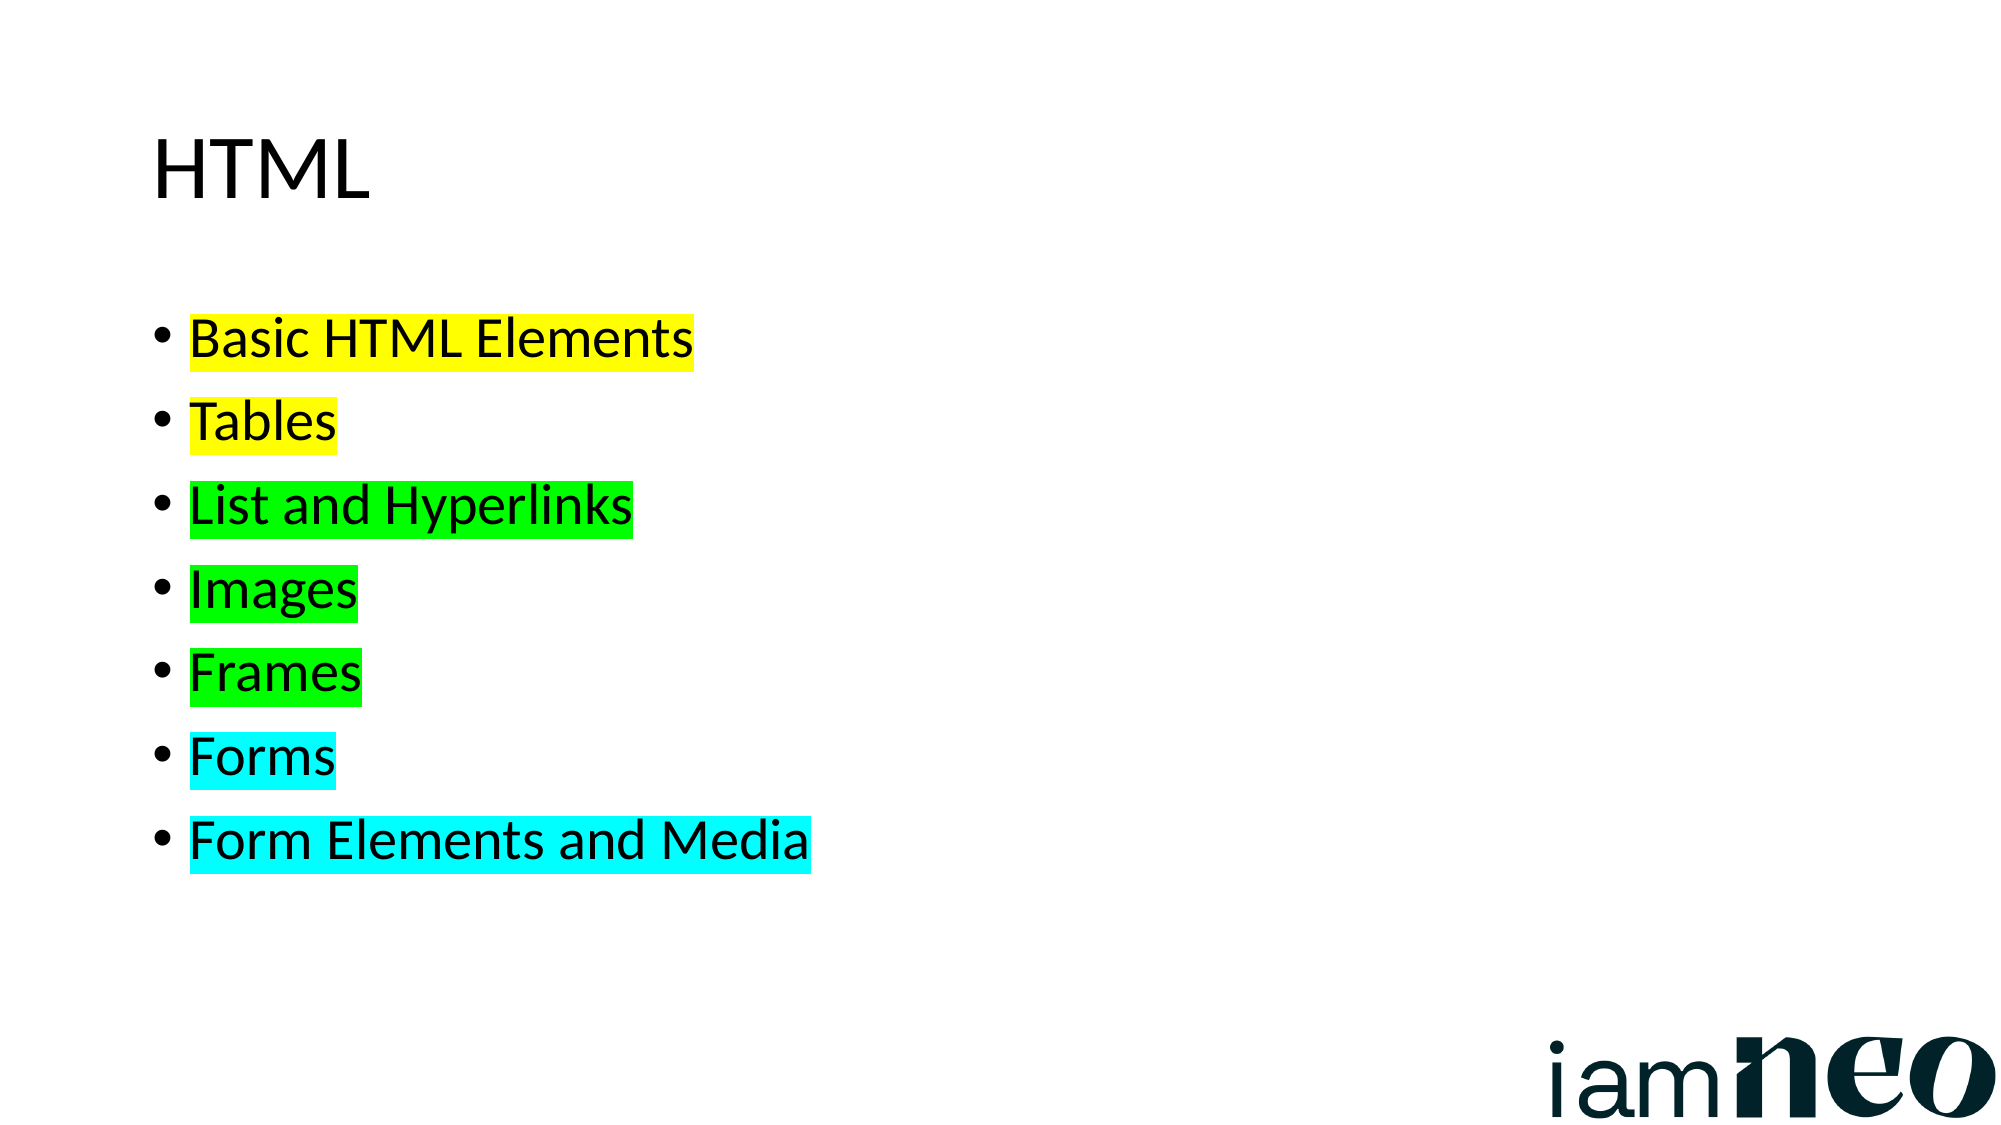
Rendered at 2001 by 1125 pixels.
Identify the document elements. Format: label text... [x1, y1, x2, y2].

list Basic HTML Elements Tables List and Hyperlinks Images Frames Forms Form Elements and Media [137, 299, 1863, 1014]
title HTML [137, 59, 1863, 278]
picture [1550, 1032, 2000, 1125]
